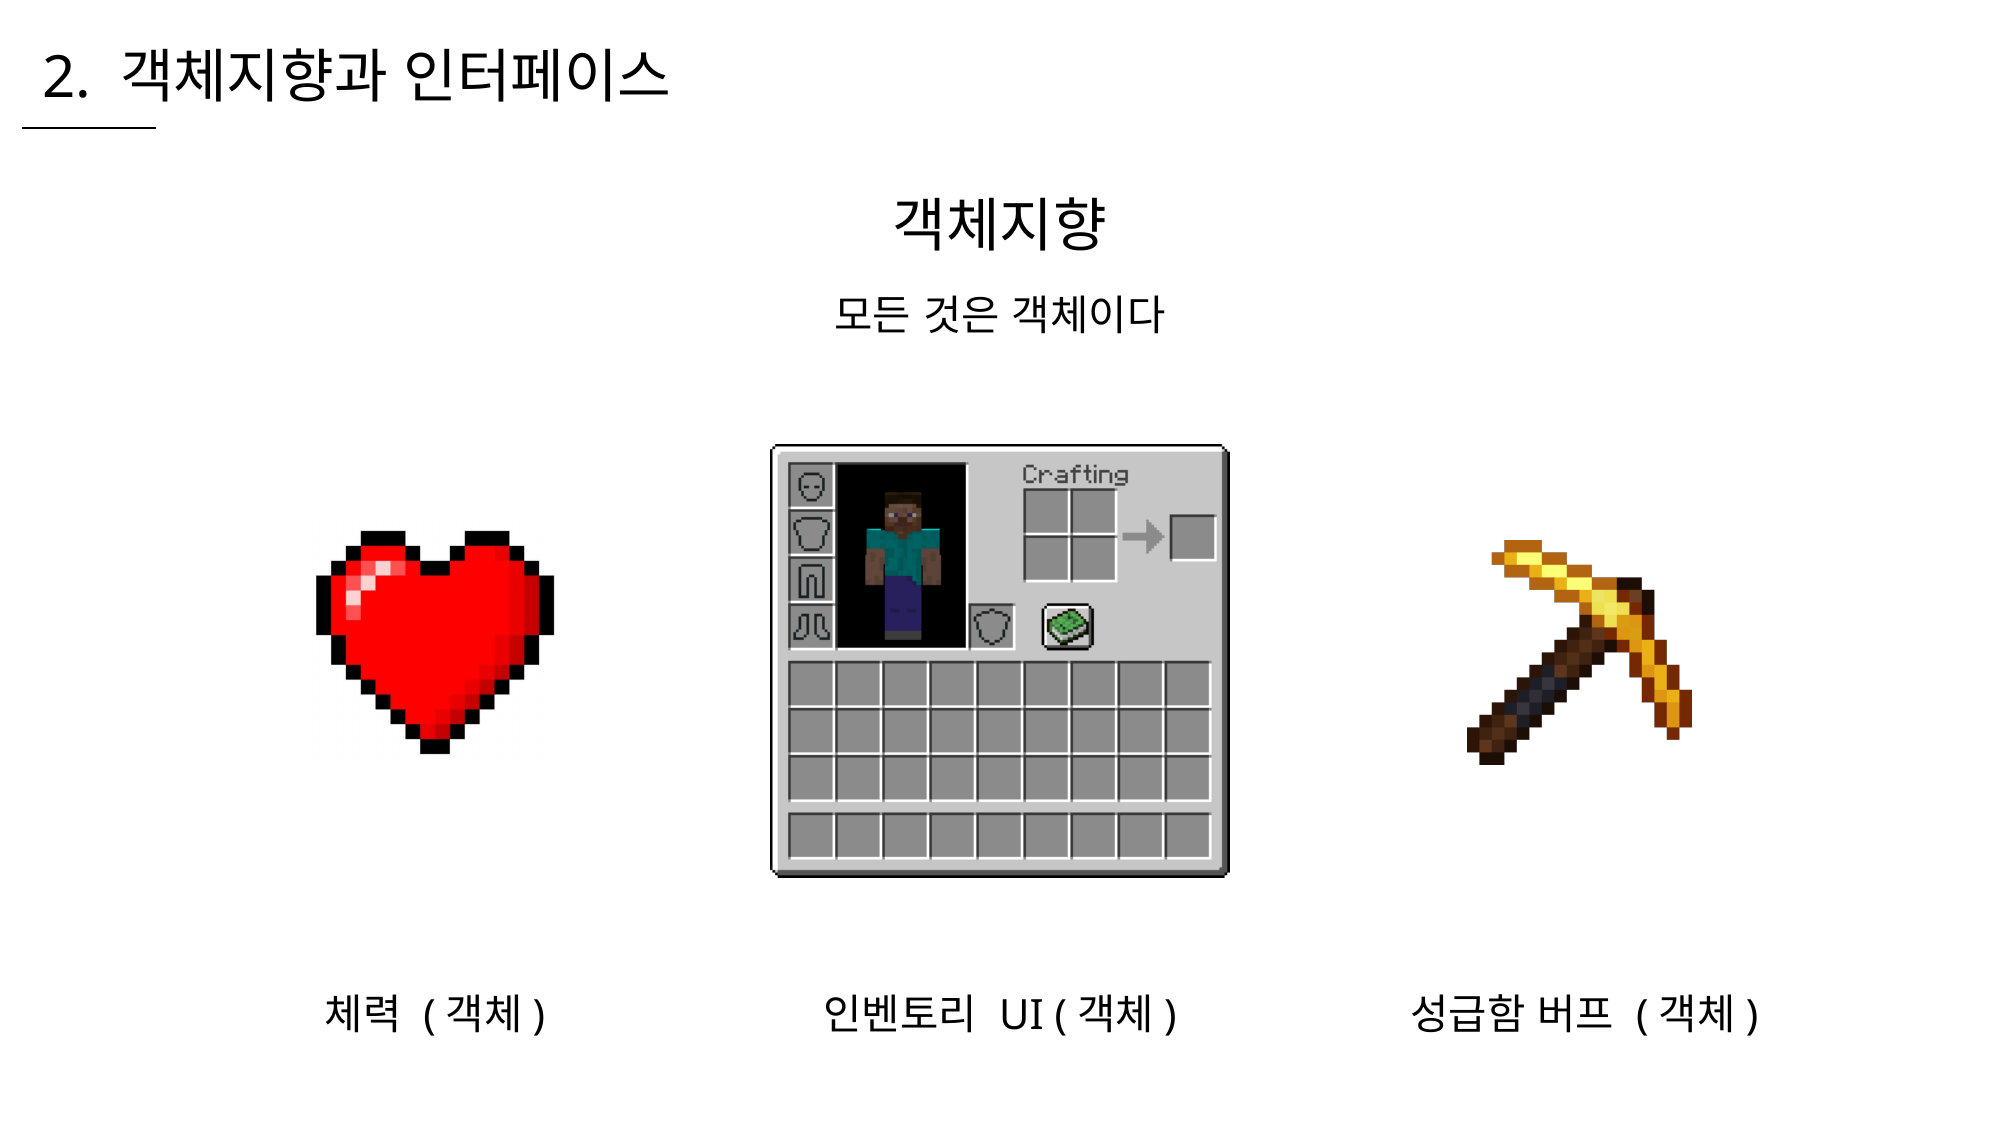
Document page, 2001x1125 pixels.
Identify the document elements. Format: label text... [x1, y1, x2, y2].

text_box 모든 것은 객체이다 [819, 281, 1181, 346]
text_box 인벤토리 UI (객체) [808, 980, 1192, 1046]
picture [770, 444, 1230, 878]
text_box 객체지향 [878, 180, 1122, 266]
text_box 2. 객체지향과 인터페이스 [27, 31, 687, 117]
picture [308, 514, 559, 765]
text_box 체력 (객체) [309, 980, 560, 1046]
text_box 성급함 버프 (객체) [1395, 980, 1774, 1046]
picture [1467, 540, 1692, 765]
